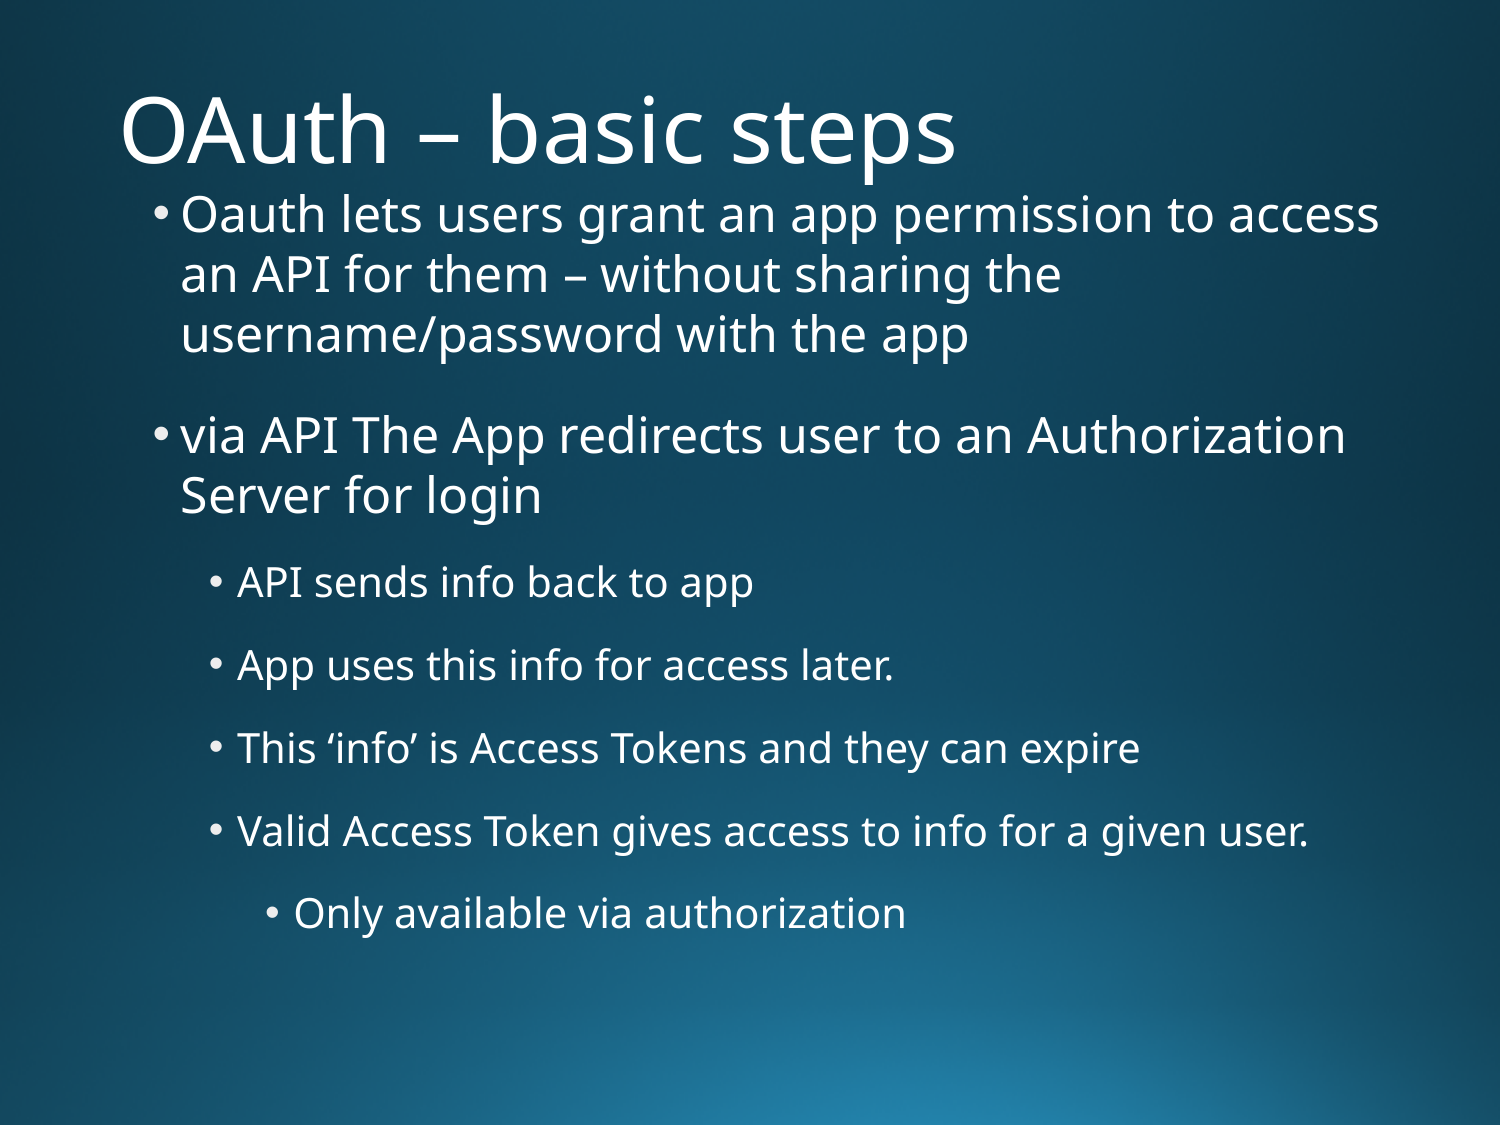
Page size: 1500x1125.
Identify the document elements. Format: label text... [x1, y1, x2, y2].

list Oauth lets users grant an app permission to access an API for them – without sharing the username/password with the app via API The App redirects user to an Authorization Server for login API sends info back to app App uses this info for access later. This ‘info’ is Access Tokens and they can expire Valid Access Token gives access to info for a given user. Only available via authorization [137, 174, 1397, 1100]
title OAuth – basic steps [103, 24, 1397, 243]
picture [0, 0, 1500, 1125]
